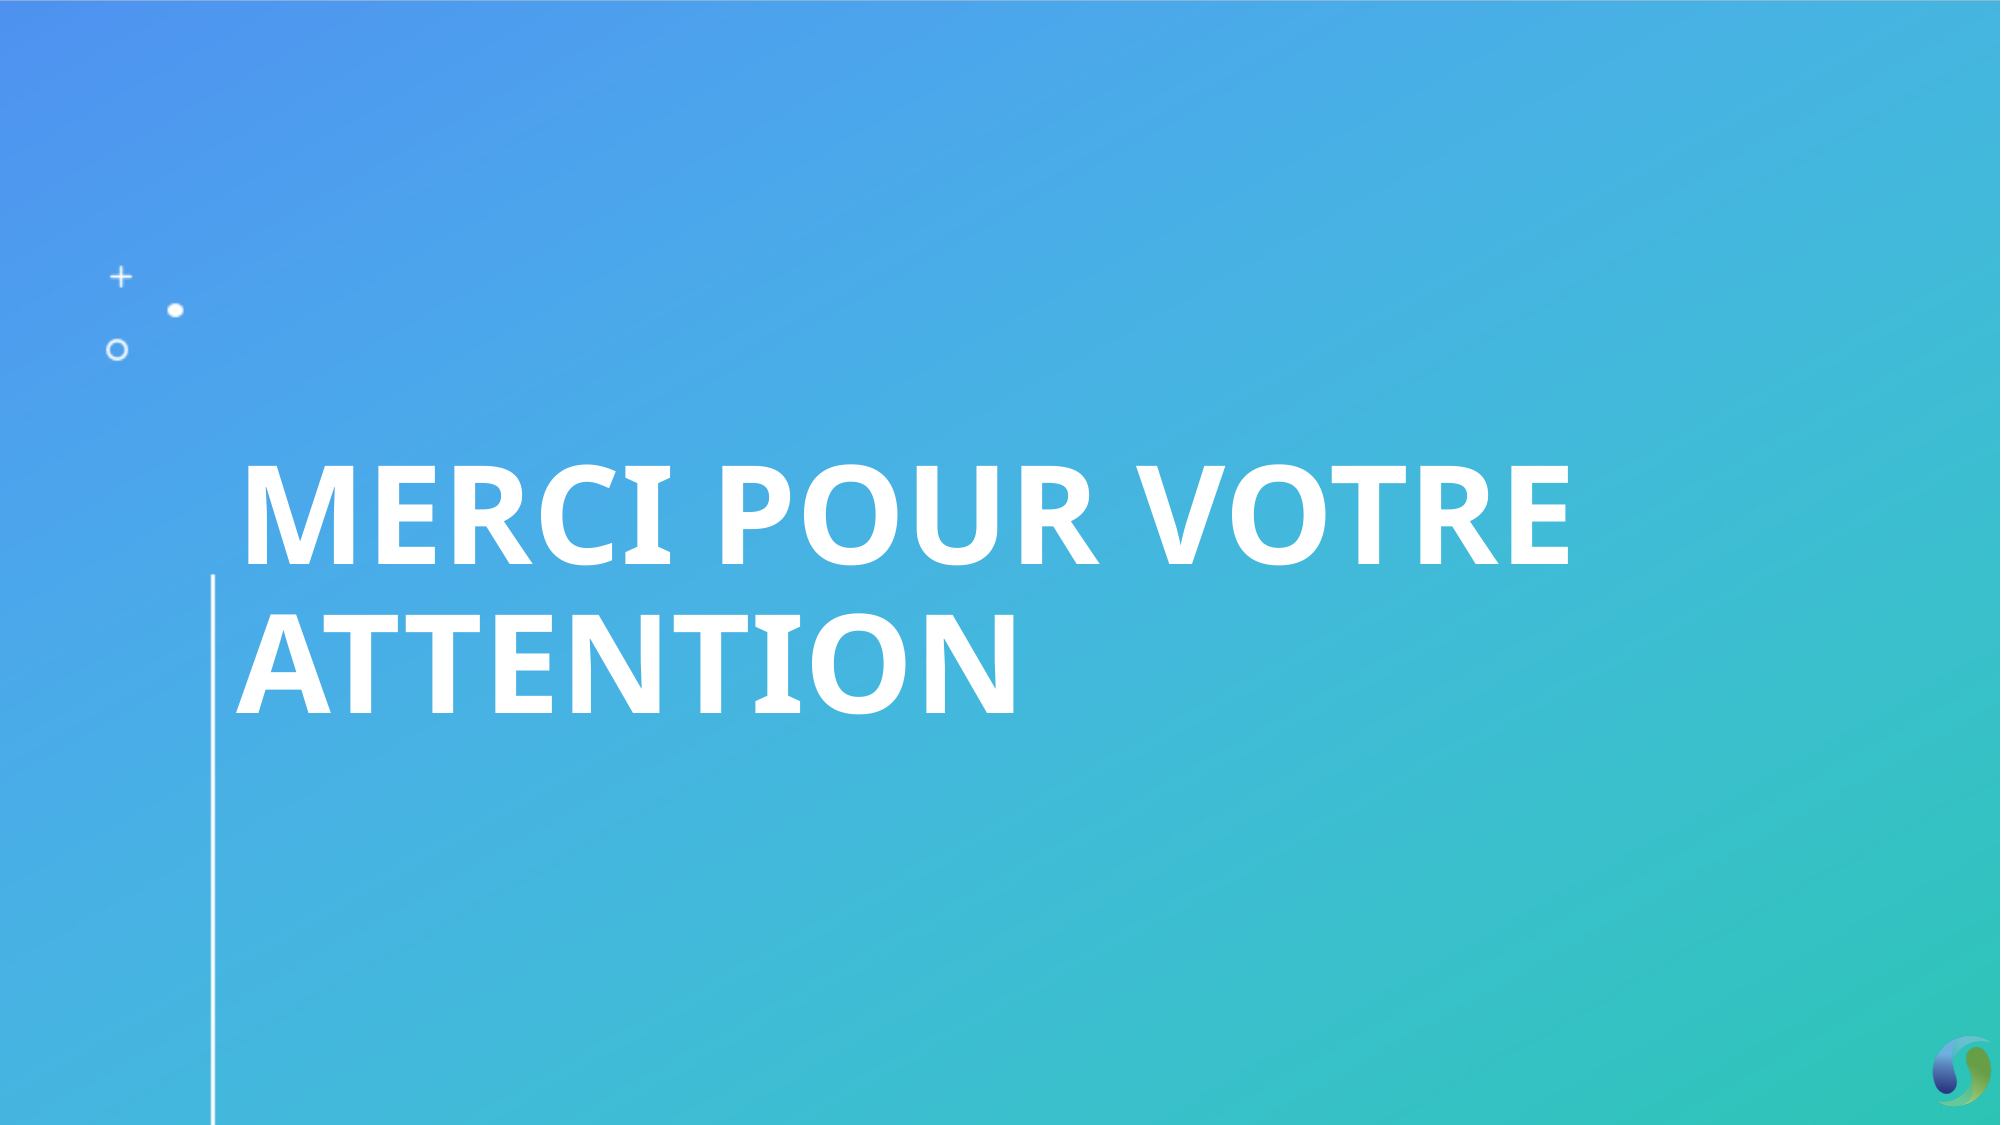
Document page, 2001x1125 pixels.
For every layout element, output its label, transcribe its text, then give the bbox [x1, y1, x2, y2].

text_box Merci pour votre attention [221, 338, 1833, 851]
picture [0, 0, 2000, 1125]
